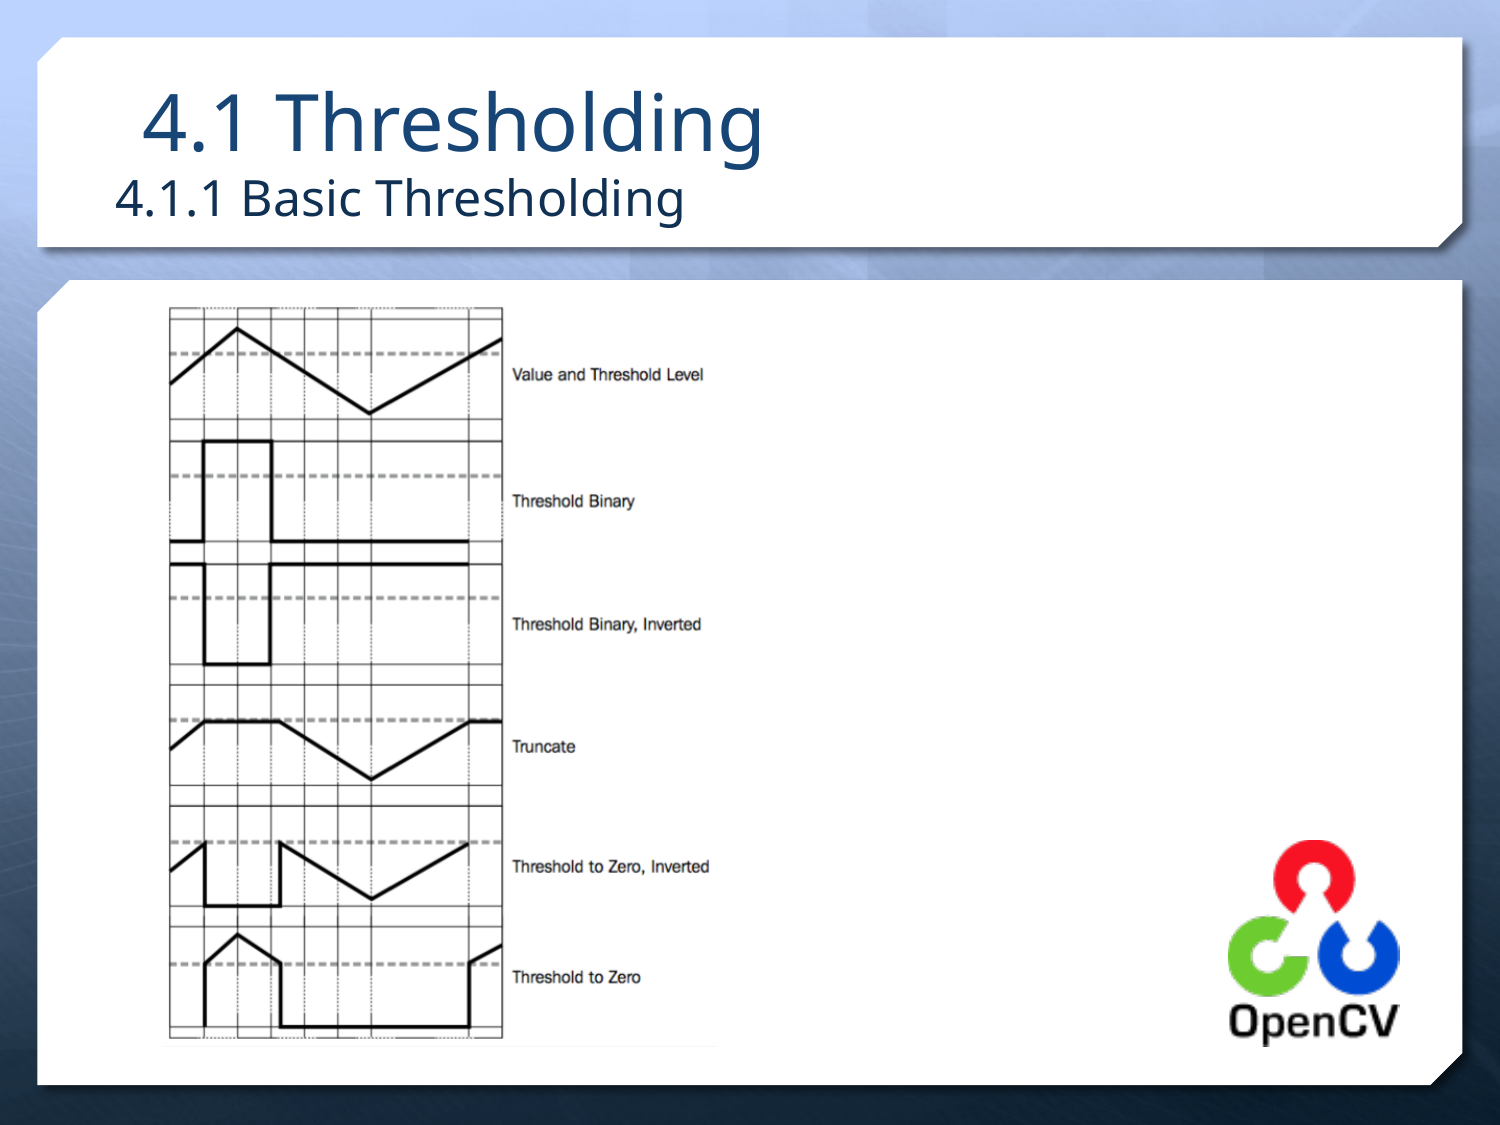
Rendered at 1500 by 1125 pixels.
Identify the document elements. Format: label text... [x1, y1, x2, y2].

picture [1228, 840, 1401, 1048]
text_box 4.1.1 Basic Thresholding [100, 159, 701, 235]
picture [161, 300, 718, 1048]
title 4.1 Thresholding [127, 48, 1372, 175]
